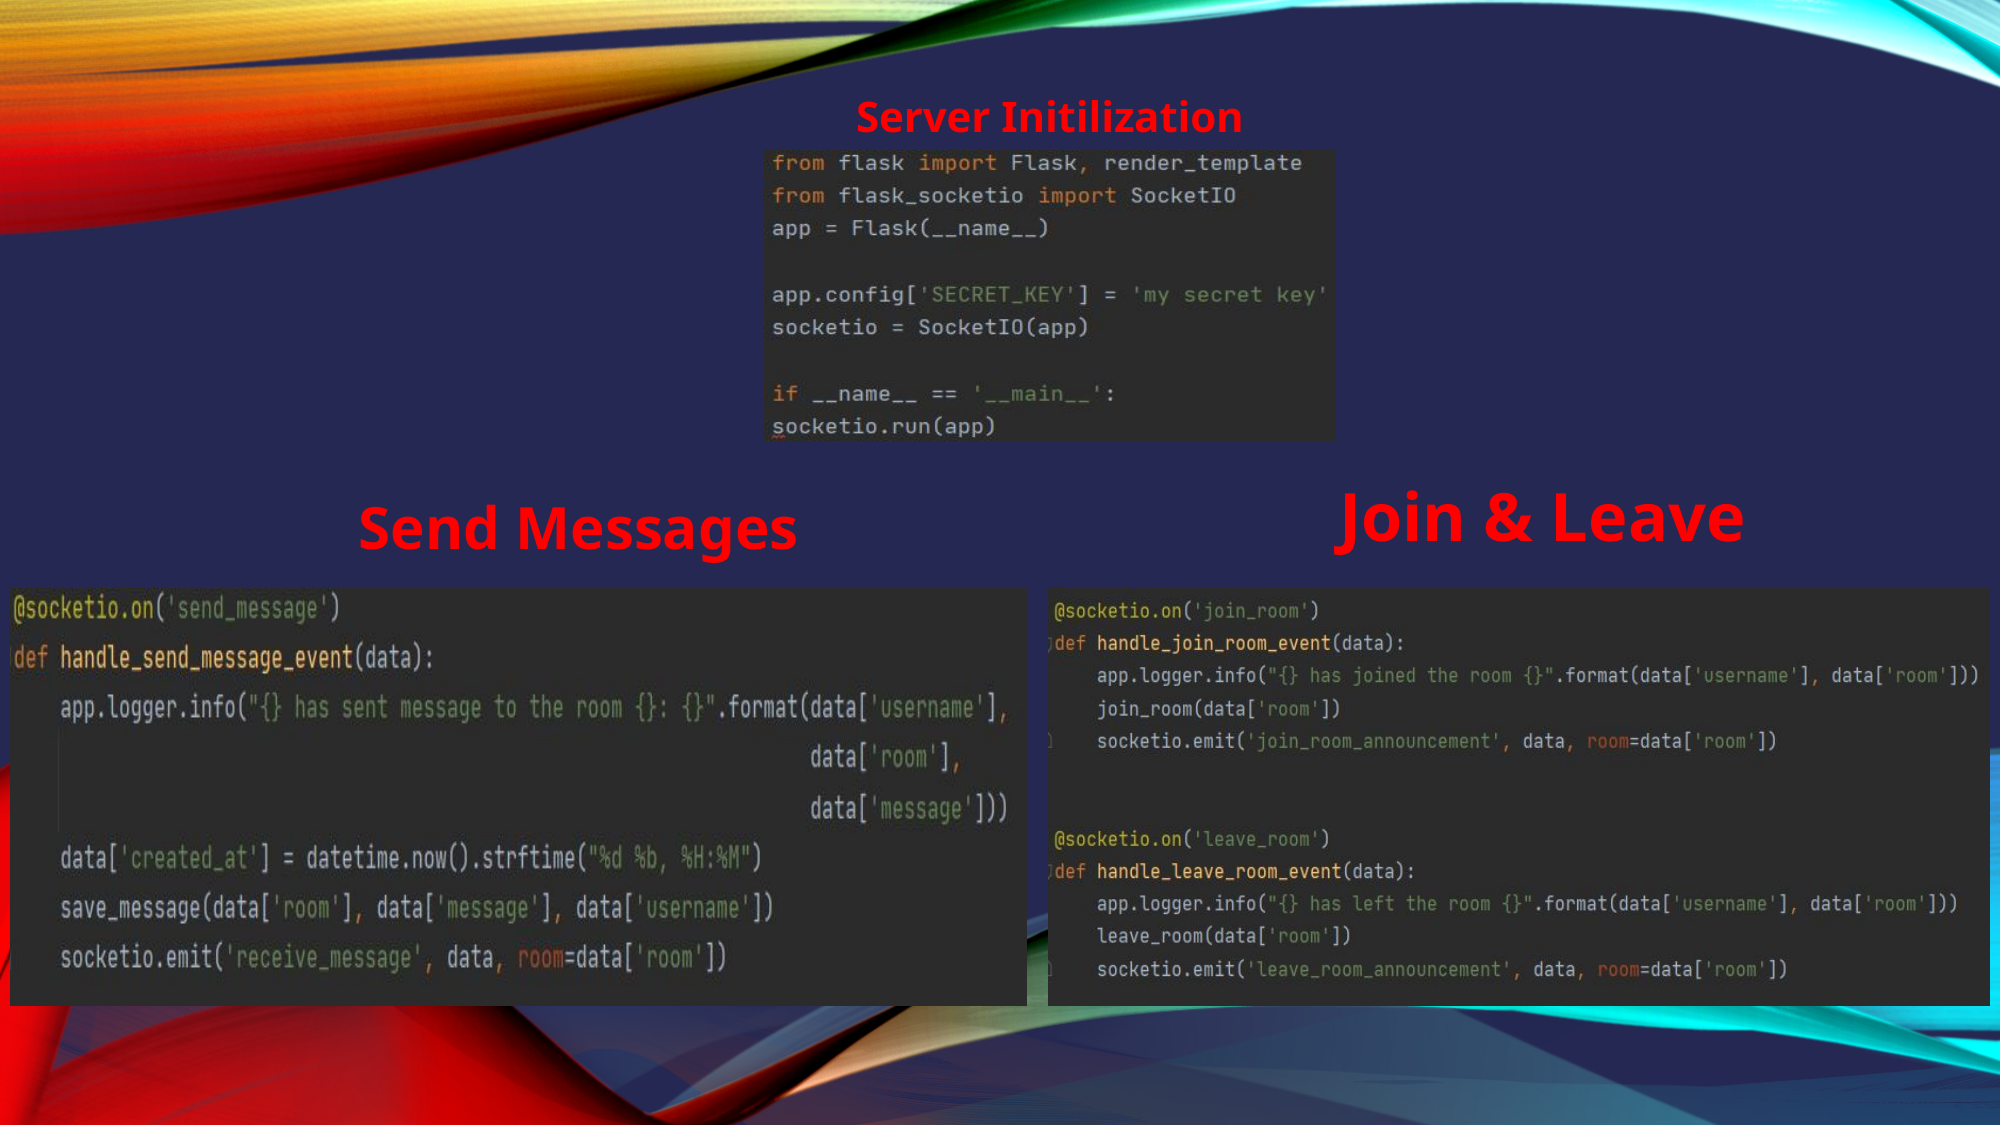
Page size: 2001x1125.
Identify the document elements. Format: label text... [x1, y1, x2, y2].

text_box Join & Leave [1167, 411, 1918, 563]
picture [0, 0, 2000, 441]
text_box Send Messages [209, 434, 949, 563]
subtitle Server Initilization [764, 48, 1335, 150]
picture [0, 588, 2000, 1125]
